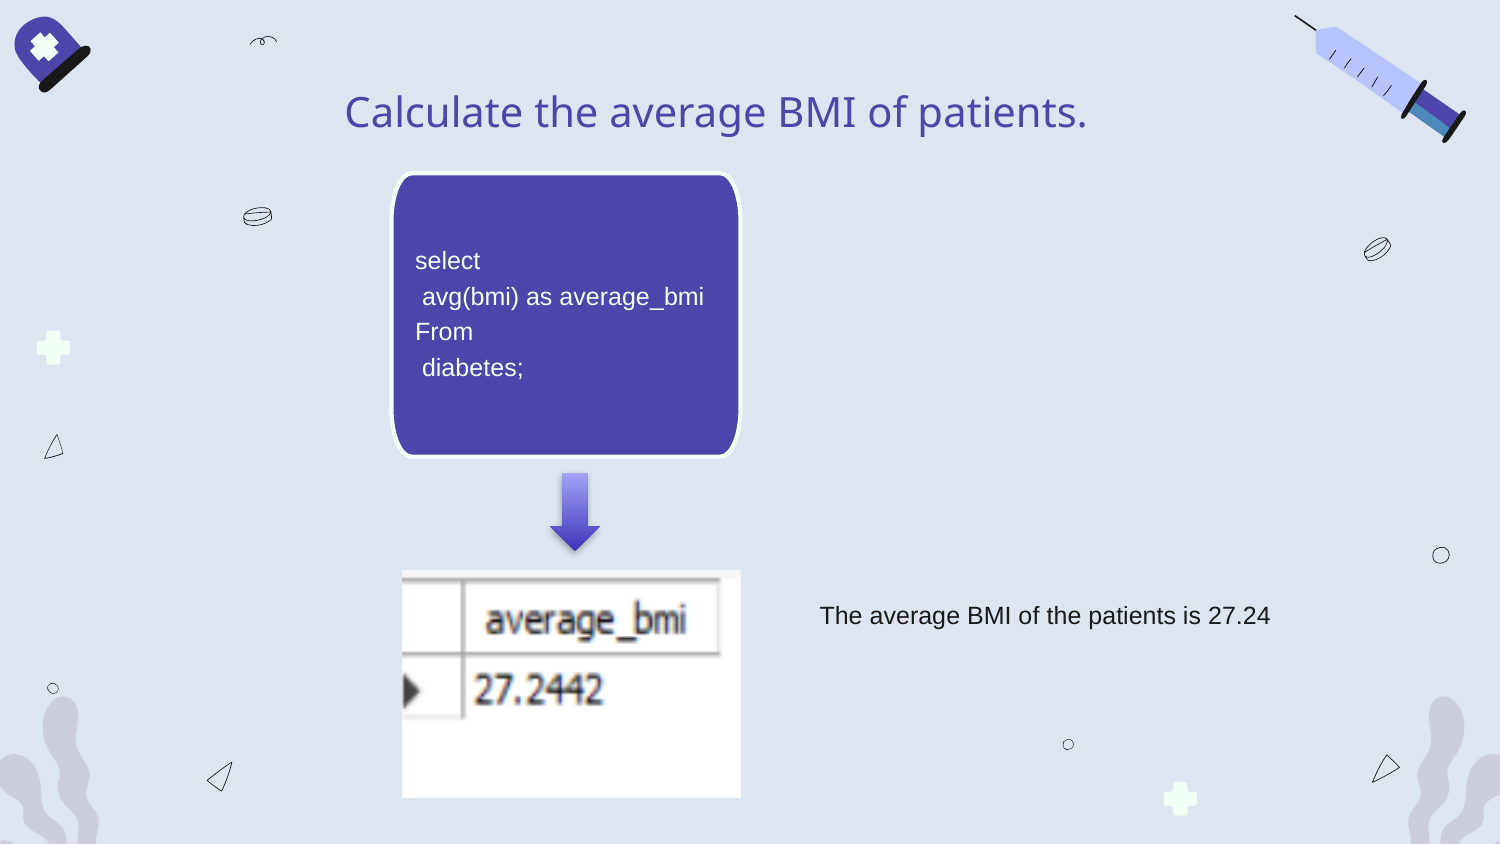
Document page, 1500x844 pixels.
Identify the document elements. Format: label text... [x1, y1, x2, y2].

picture [402, 569, 741, 798]
text_box select avg(bmi) as average_bmi From diabetes; [389, 171, 743, 459]
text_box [13, 15, 81, 82]
text_box [1364, 237, 1392, 262]
text_box [549, 473, 601, 552]
title Calculate the average BMI of patients. [125, 70, 1308, 159]
text_box [243, 207, 272, 226]
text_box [1283, 31, 1471, 130]
text_box The average BMI of the patients is 27.24 [767, 585, 1325, 643]
